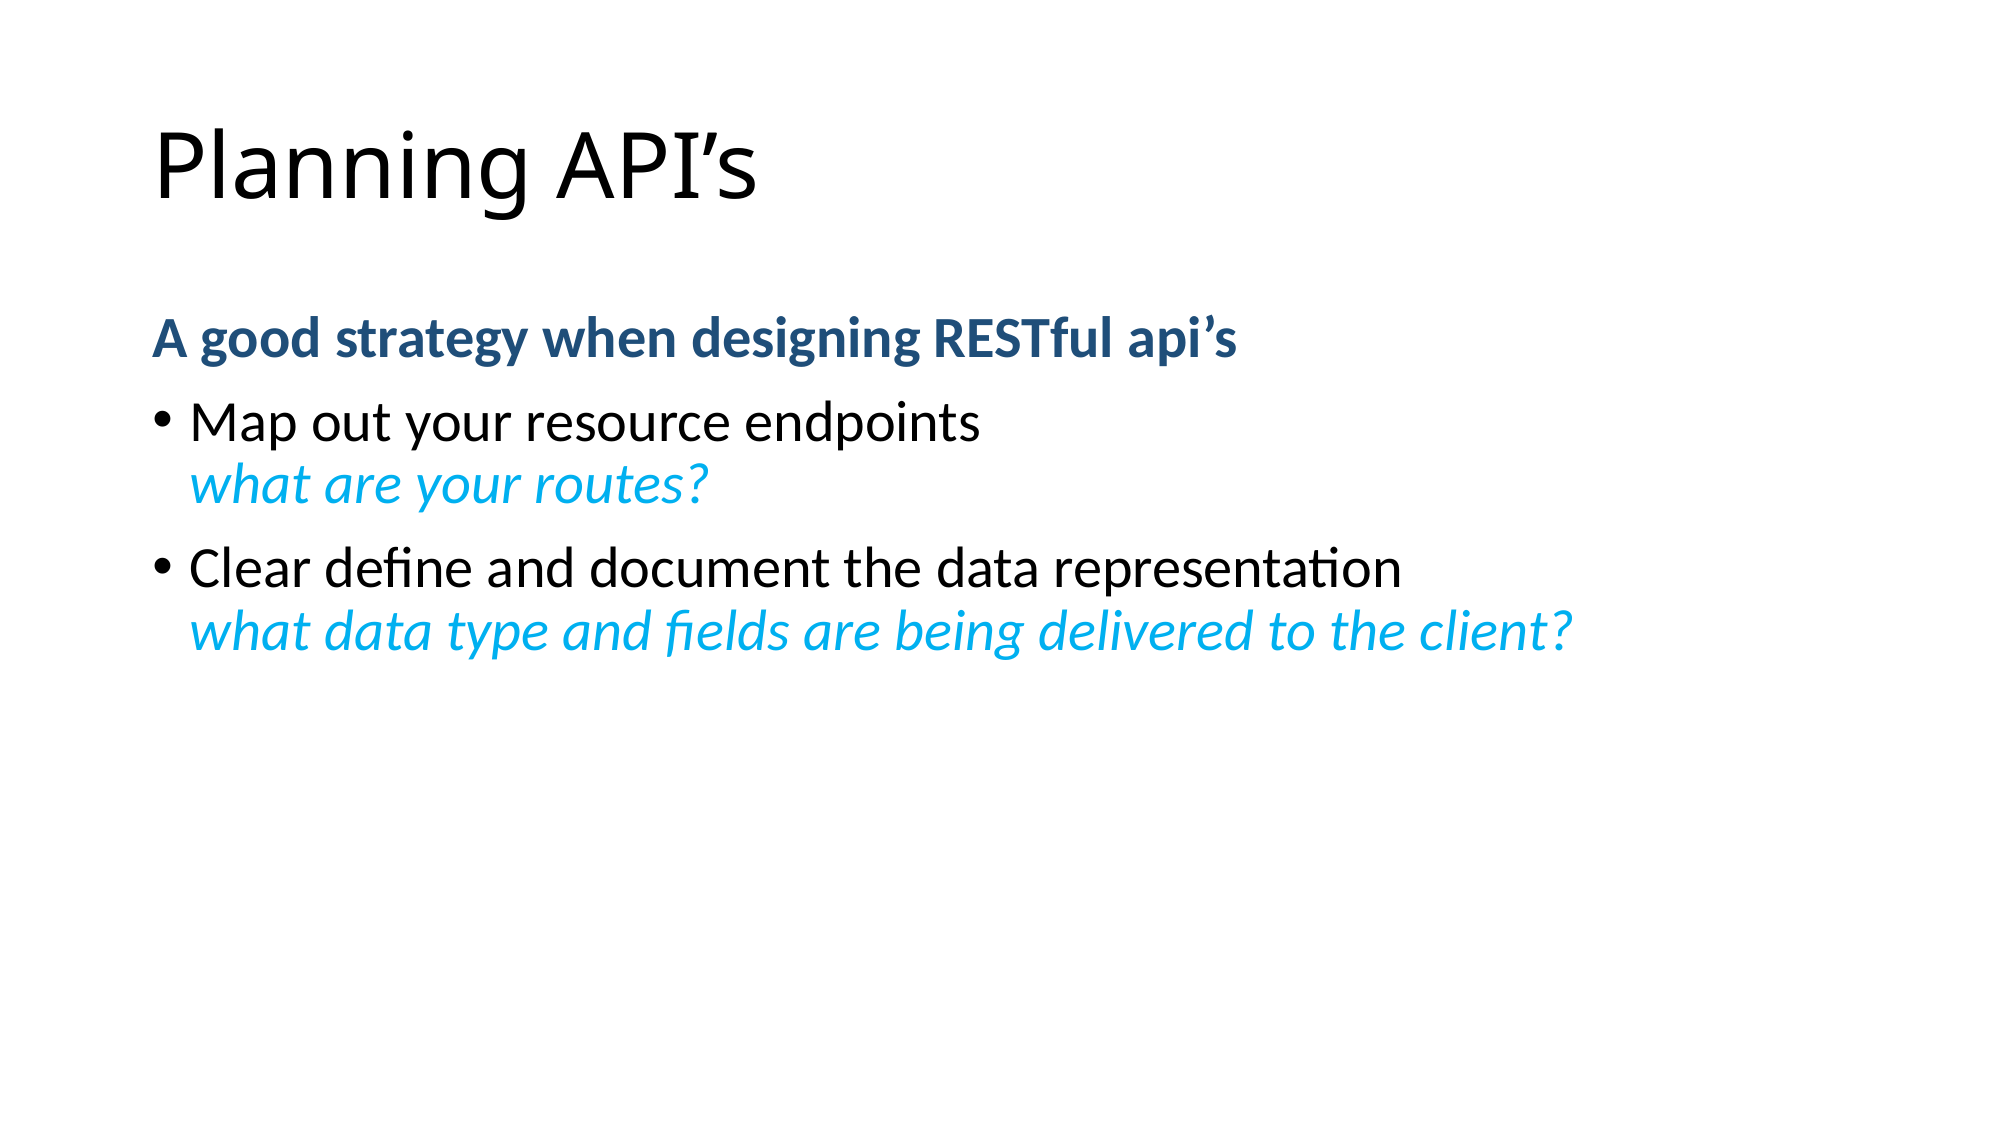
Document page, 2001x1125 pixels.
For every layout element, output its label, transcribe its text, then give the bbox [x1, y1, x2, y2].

title Planning API’s [137, 59, 1863, 278]
list A good strategy when designing RESTful api’s Map out your resource endpoints what are your routes? Clear define and document the data representation what data type and fields are being delivered to the client? [137, 299, 1863, 1081]
